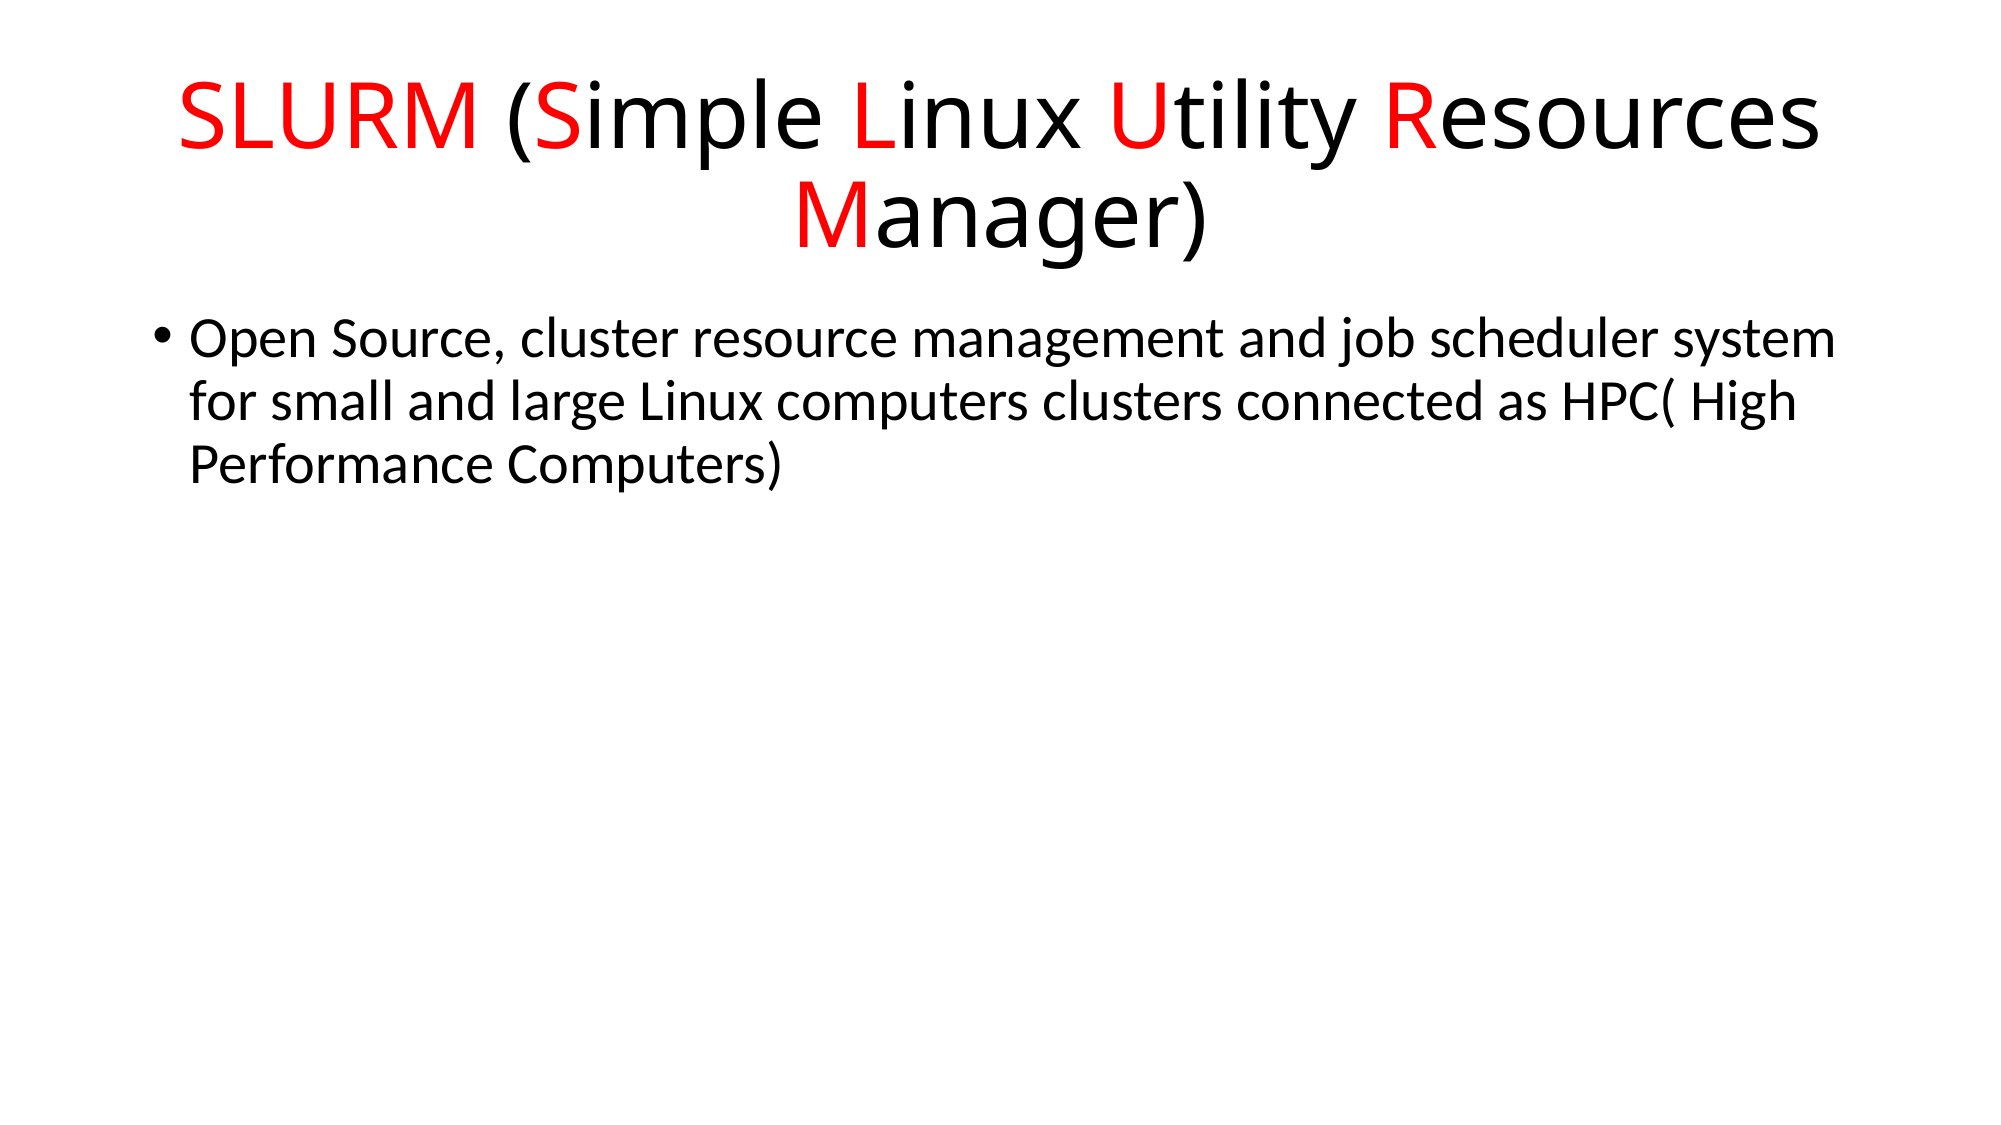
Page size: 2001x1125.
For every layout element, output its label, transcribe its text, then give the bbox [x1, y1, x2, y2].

title SLURM (Simple Linux Utility Resources Manager) [137, 59, 1863, 278]
list Open Source, cluster resource management and job scheduler system for small and large Linux computers clusters connected as HPC( High Performance Computers) [137, 299, 1863, 1014]
